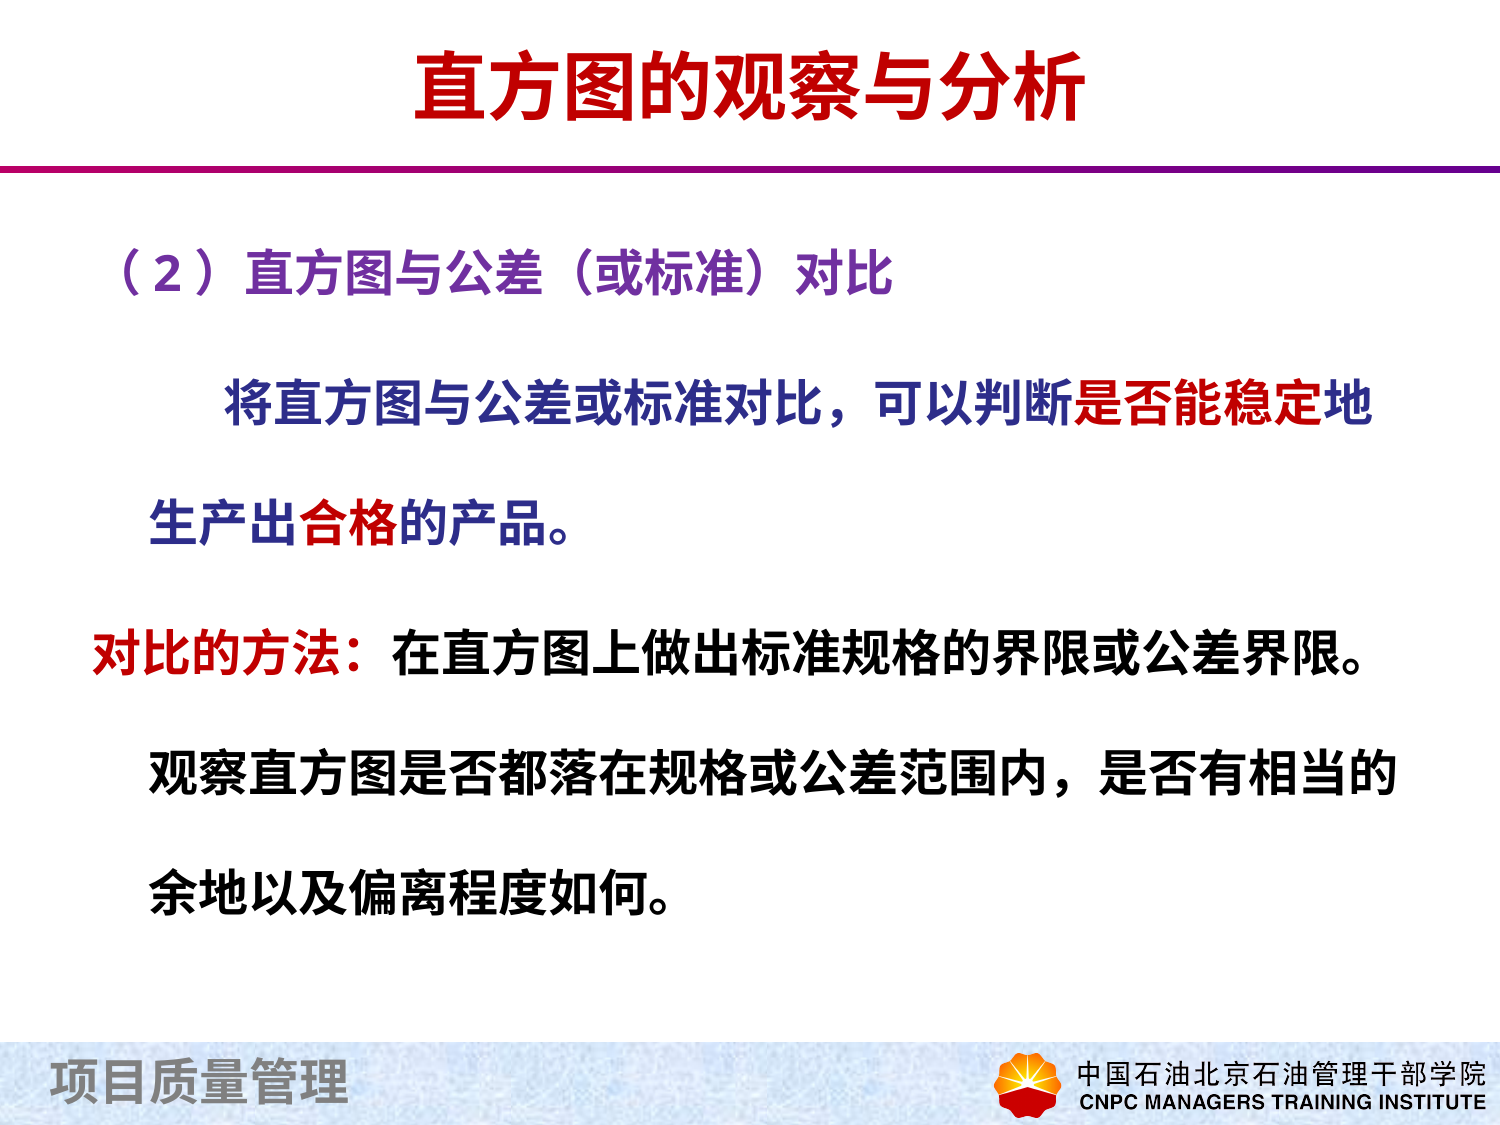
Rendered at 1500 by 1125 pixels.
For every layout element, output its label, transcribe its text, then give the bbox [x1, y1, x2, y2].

title 直方图的观察与分析 [76, 7, 1424, 162]
picture [0, 1042, 1500, 1125]
list （2）直方图与公差（或标准）对比 将直方图与公差或标准对比，可以判断是否能稳定地生产出合格的产品。 对比的方法：在直方图上做出标准规格的界限或公差界限。观察直方图是否都落在规格或公差范围内，是否有相当的余地以及偏离程度如何。 [76, 209, 1428, 953]
